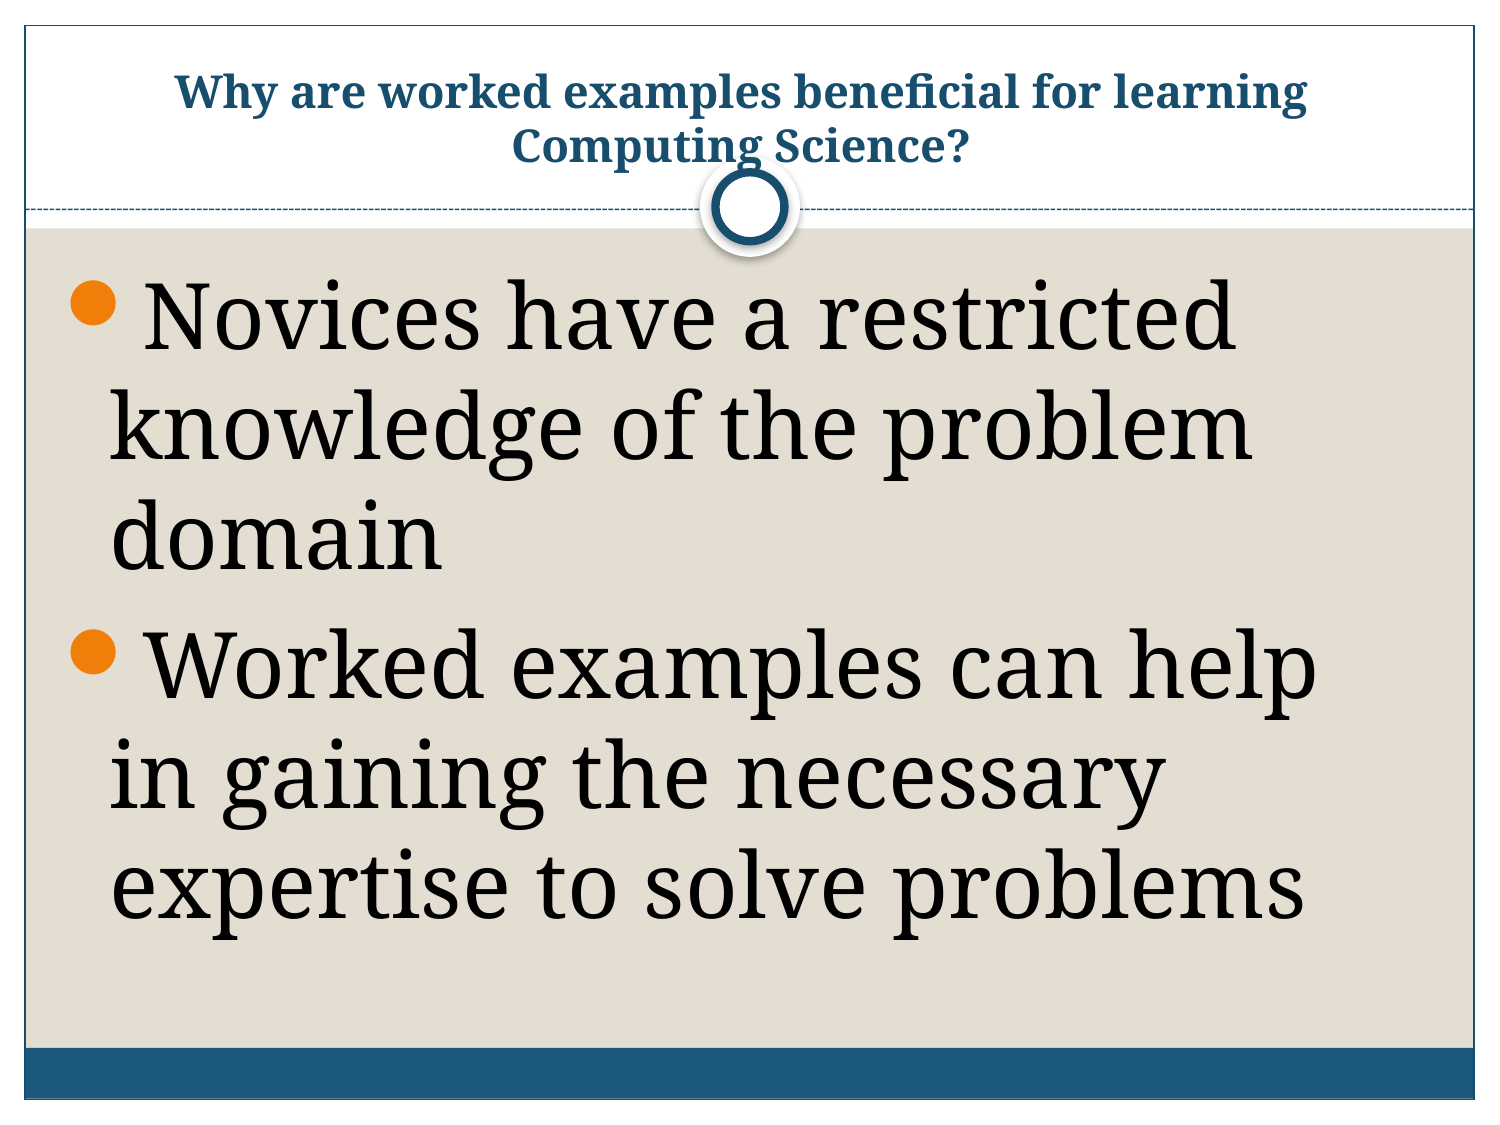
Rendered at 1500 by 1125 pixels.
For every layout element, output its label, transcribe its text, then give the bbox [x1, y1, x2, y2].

list Novices have a restricted knowledge of the problem domain Worked examples can help in gaining the necessary expertise to solve problems [49, 250, 1445, 1001]
title Why are worked examples beneficial for learning Computing Science? [41, 54, 1442, 179]
